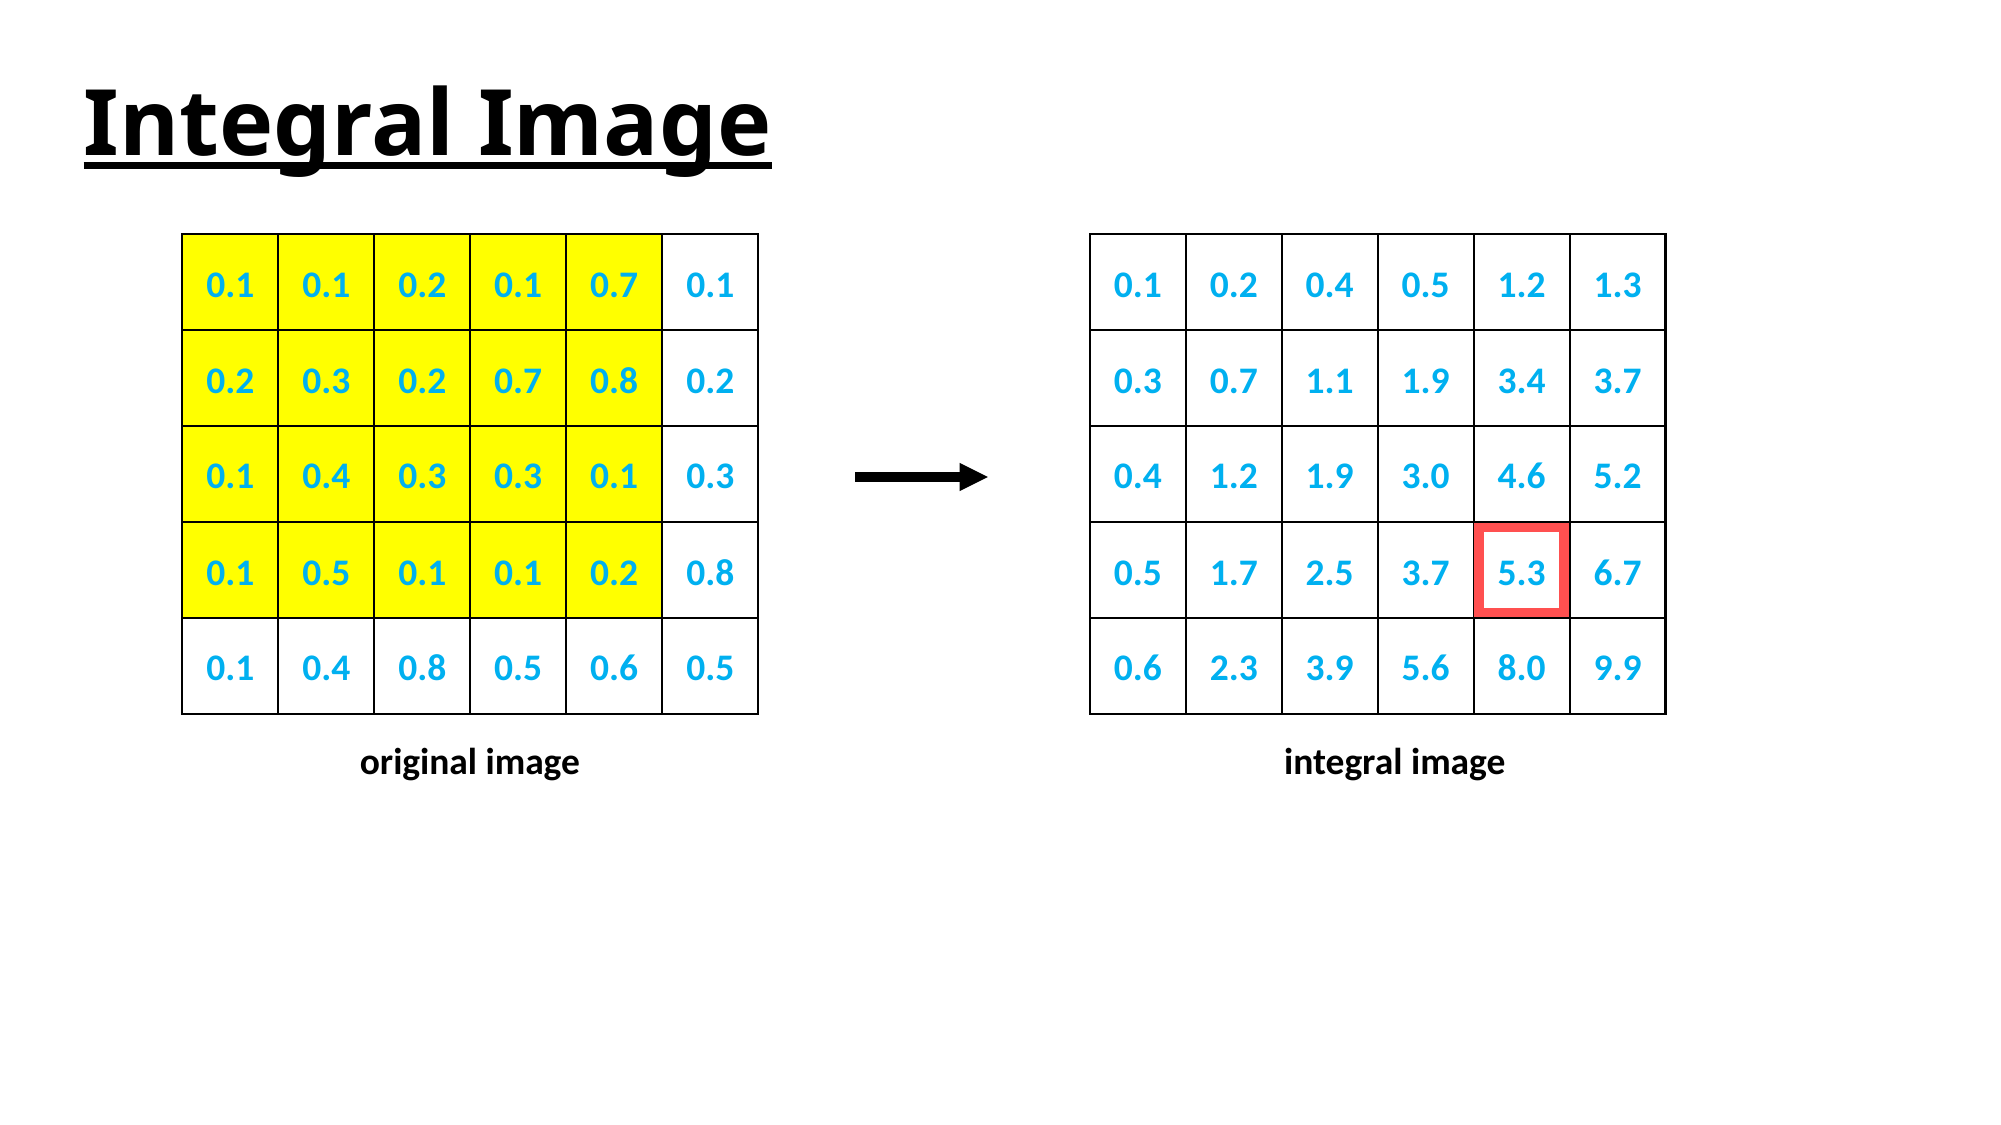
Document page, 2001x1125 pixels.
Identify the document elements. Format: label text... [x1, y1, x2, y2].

text_box 0.1 [181, 617, 277, 715]
text_box 0.2 [181, 329, 277, 425]
text_box 0.3 [661, 425, 759, 521]
text_box 0.6 [1089, 617, 1185, 715]
text_box original image [344, 729, 596, 790]
text_box 0.3 [1089, 329, 1185, 425]
text_box 0.6 [565, 617, 661, 715]
text_box 3.7 [1377, 521, 1473, 617]
text_box 3.0 [1377, 425, 1473, 521]
text_box 2.5 [1281, 521, 1377, 617]
text_box integral image [1269, 729, 1521, 790]
text_box 0.7 [1185, 329, 1281, 425]
text_box 0.7 [565, 233, 661, 329]
text_box 0.2 [565, 521, 661, 617]
text_box 0.8 [661, 521, 759, 617]
text_box 0.1 [469, 233, 565, 329]
text_box 8.0 [1473, 617, 1569, 715]
text_box 0.4 [1281, 233, 1377, 329]
text_box 1.7 [1185, 521, 1281, 617]
text_box 4.6 [1473, 425, 1569, 521]
text_box 0.3 [469, 425, 565, 521]
text_box 3.4 [1473, 329, 1569, 425]
text_box 6.7 [1569, 521, 1667, 617]
text_box 0.5 [661, 617, 759, 715]
text_box 1.9 [1281, 425, 1377, 521]
text_box 5.6 [1377, 617, 1473, 715]
text_box 0.1 [565, 425, 661, 521]
text_box 3.9 [1281, 617, 1377, 715]
text_box 0.3 [373, 425, 469, 521]
text_box 0.1 [181, 233, 277, 329]
text_box 0.5 [1089, 521, 1185, 617]
text_box 0.5 [277, 521, 373, 617]
text_box 0.5 [469, 617, 565, 715]
text_box 0.2 [1185, 233, 1281, 329]
text_box 3.7 [1569, 329, 1667, 425]
text_box 1.1 [1281, 329, 1377, 425]
text_box 0.4 [1089, 425, 1185, 521]
text_box 0.2 [373, 233, 469, 329]
text_box 0.1 [181, 521, 277, 617]
text_box 0.2 [661, 329, 759, 425]
text_box 5.3 [1473, 521, 1569, 617]
text_box 1.2 [1185, 425, 1281, 521]
text_box 0.7 [469, 329, 565, 425]
text_box 0.1 [373, 521, 469, 617]
text_box 1.2 [1473, 233, 1569, 329]
text_box 0.1 [181, 425, 277, 521]
text_box 0.1 [277, 233, 373, 329]
text_box 0.1 [469, 521, 565, 617]
text_box 0.1 [1089, 233, 1185, 329]
text_box 0.1 [661, 233, 759, 329]
text_box 5.2 [1569, 425, 1667, 521]
text_box 0.4 [277, 425, 373, 521]
text_box 0.5 [1377, 233, 1473, 329]
text_box 0.3 [277, 329, 373, 425]
text_box 0.4 [277, 617, 373, 715]
text_box 1.9 [1377, 329, 1473, 425]
text_box 0.2 [373, 329, 469, 425]
text_box 9.9 [1569, 617, 1667, 715]
text_box 0.8 [565, 329, 661, 425]
text_box 0.8 [373, 617, 469, 715]
text_box 2.3 [1185, 617, 1281, 715]
text_box [1478, 526, 1565, 613]
text_box 1.3 [1569, 233, 1667, 329]
title Integral Image [68, 16, 1794, 235]
